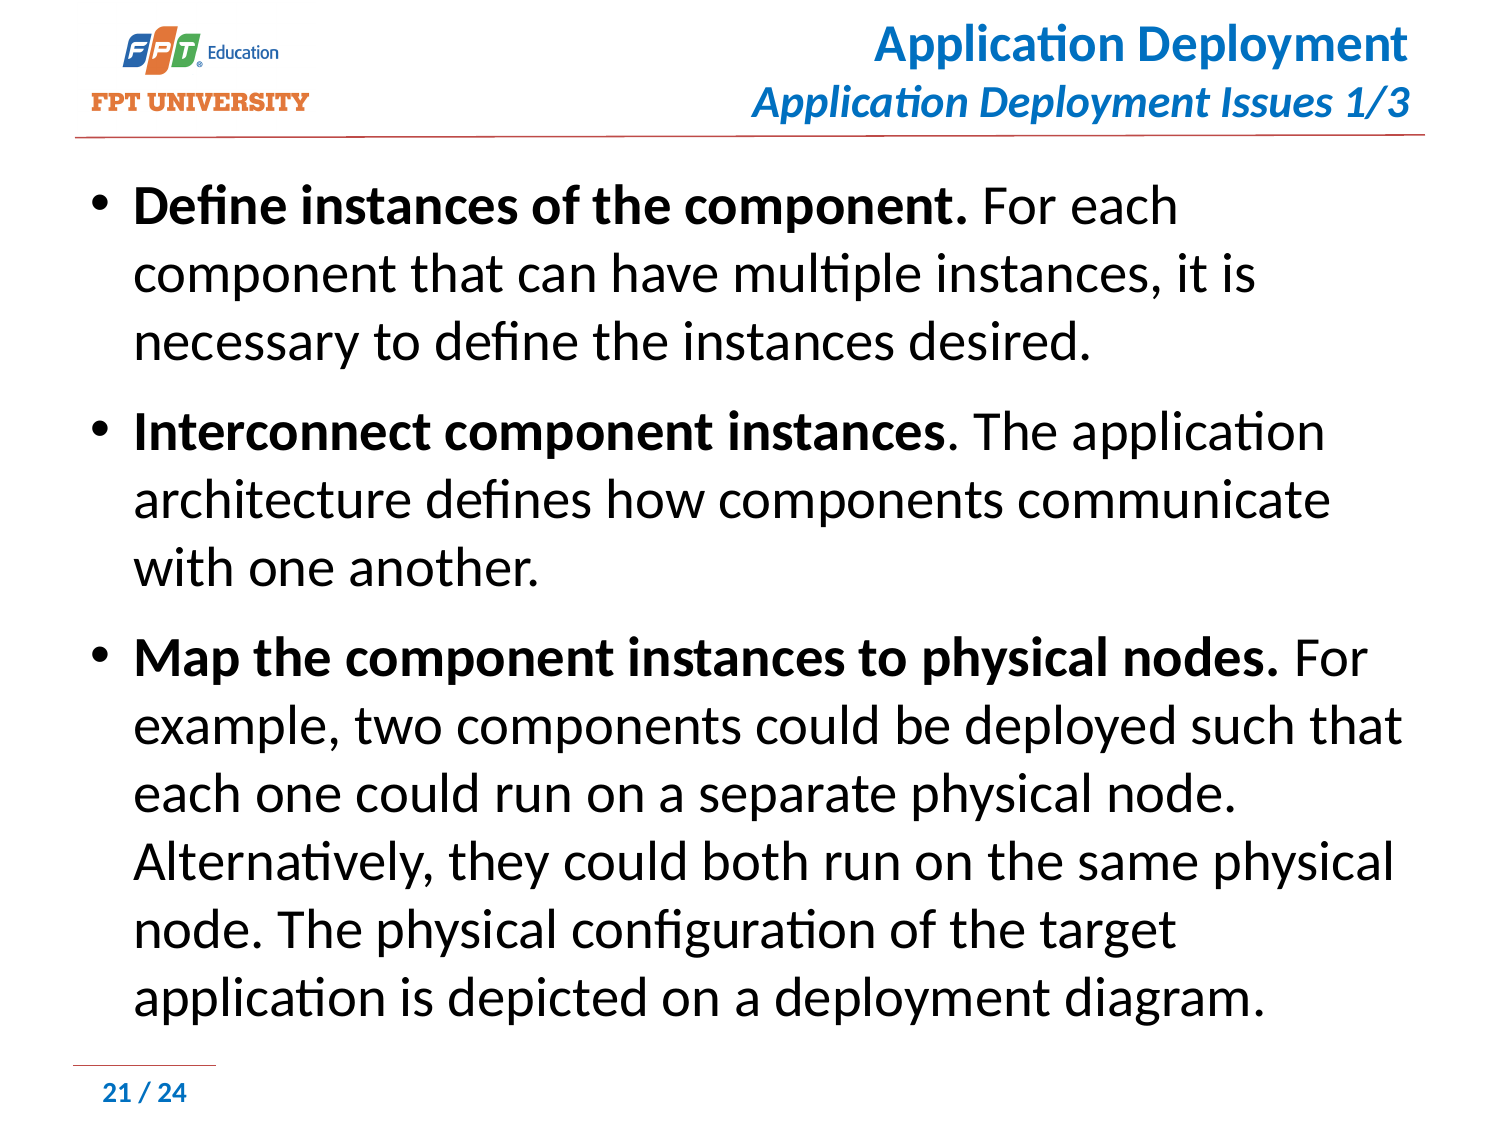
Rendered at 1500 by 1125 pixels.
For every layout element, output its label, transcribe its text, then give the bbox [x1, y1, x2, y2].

picture [77, 2, 315, 133]
title Application Deployment Application Deployment Issues 1/3 [315, 0, 1425, 135]
list Define instances of the component. For each component that can have multiple instances, it is necessary to define the instances desired. Interconnect component instances. The application architecture defines how components communicate with one another. Map the component instances to physical nodes. For example, two components could be deployed such that each one could run on a separate physical node. Alternatively, they could both run on the same physical node. The physical configuration of the target application is depicted on a deployment diagram. [75, 160, 1425, 1047]
